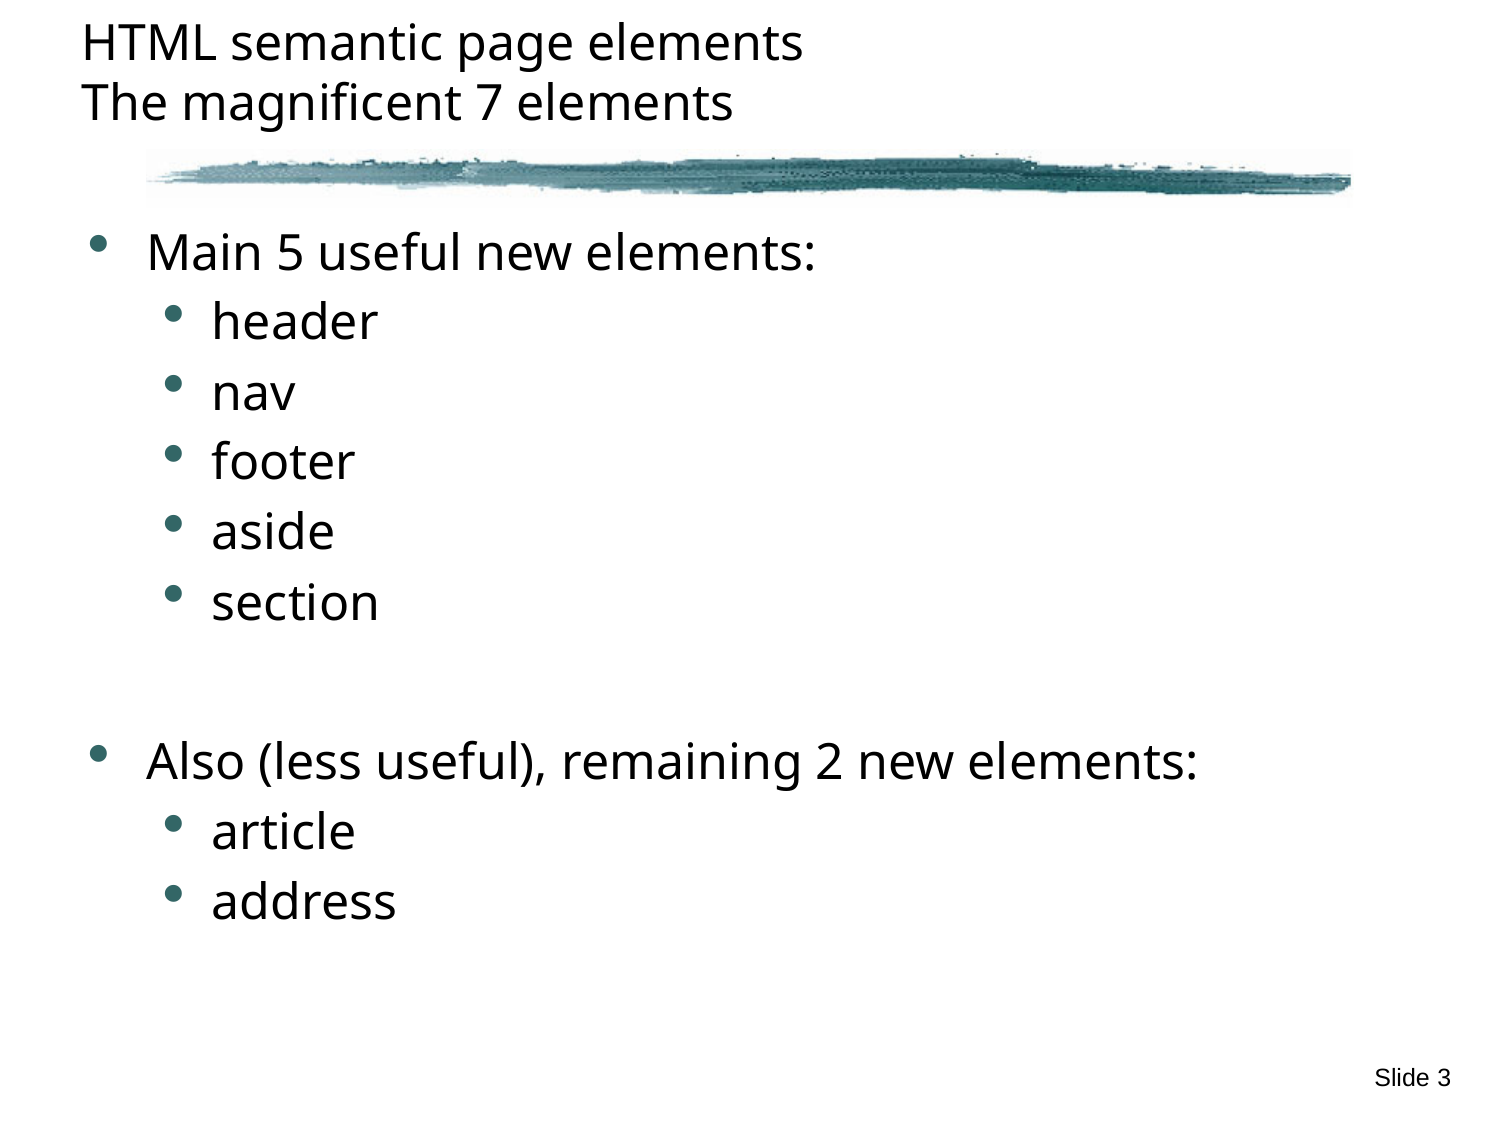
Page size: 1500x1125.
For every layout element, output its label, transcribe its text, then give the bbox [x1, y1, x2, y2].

slide_number Slide 3 [1116, 1046, 1467, 1107]
picture [146, 149, 1354, 208]
list Main 5 useful new elements: header nav footer aside section Also (less useful), remaining 2 new elements: article address [75, 212, 1417, 994]
title HTML semantic page elements The magnificent 7 elements [66, 37, 1342, 138]
